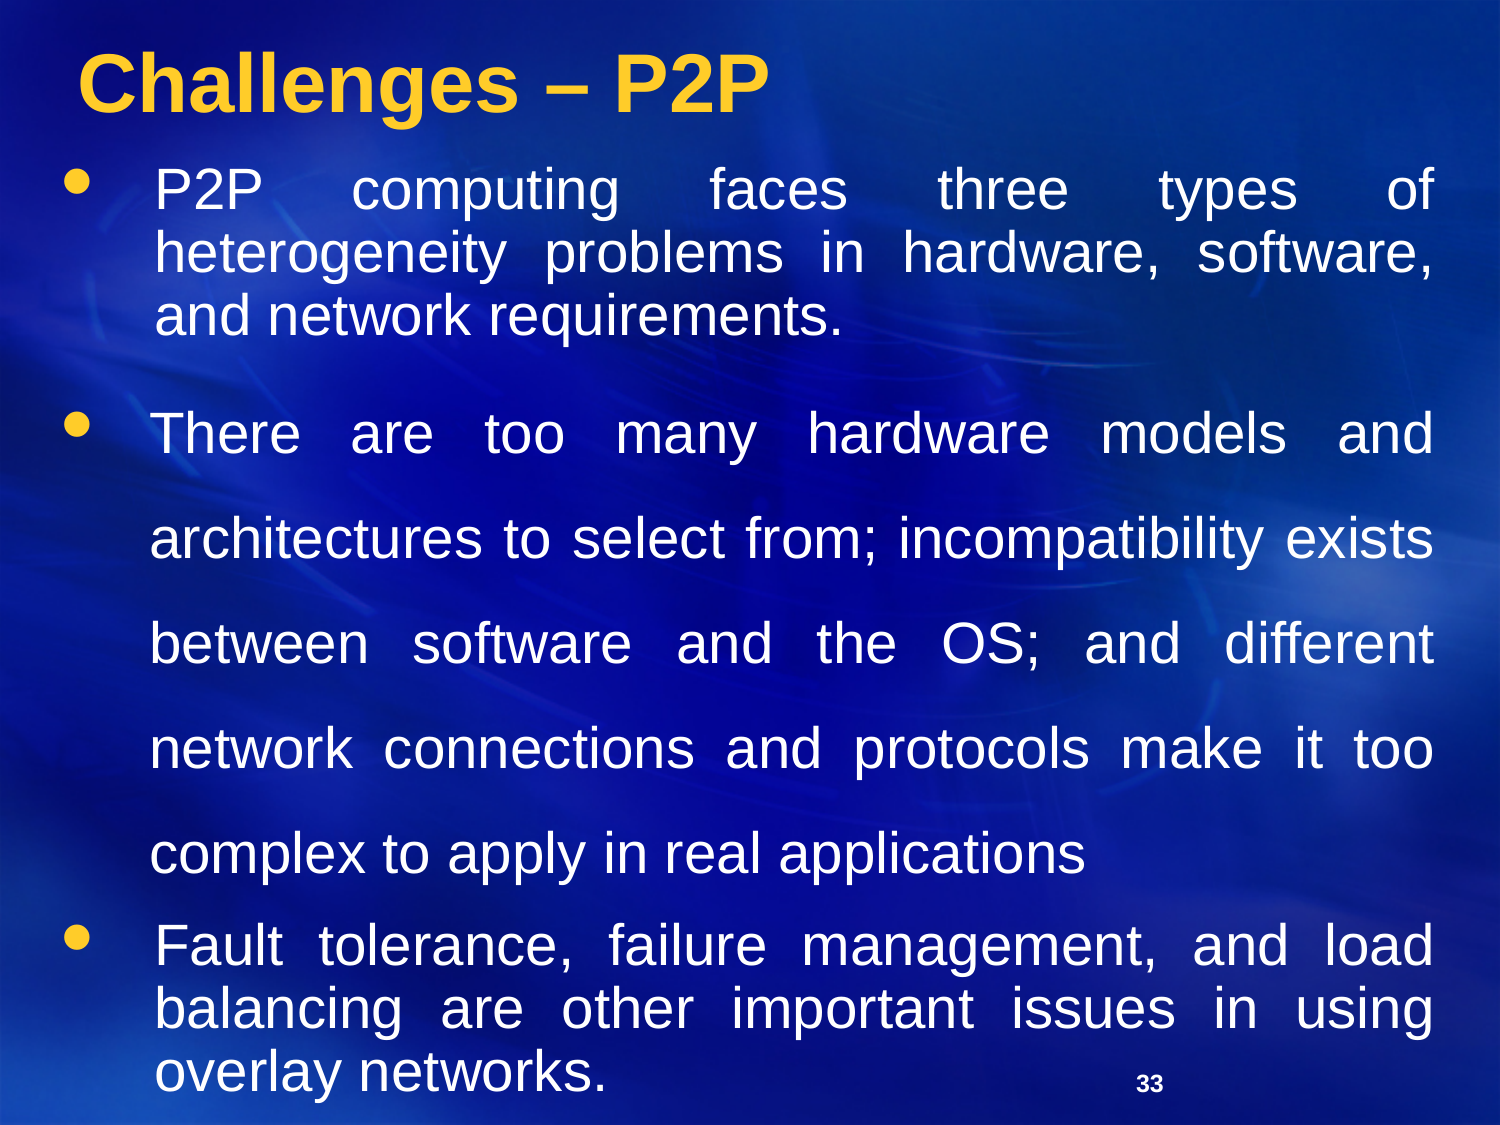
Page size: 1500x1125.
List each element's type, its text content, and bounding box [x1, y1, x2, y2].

title Challenges – P2P [62, 32, 1440, 139]
picture [0, 0, 1500, 1125]
list P2P computing faces three types of heterogeneity problems in hardware, software, and network requirements. There are too many hardware models and architectures to select from; incompatibility exists between software and the OS; and different network connections and protocols make it too complex to apply in real applications Fault tolerance, failure management, and load balancing are other important issues in using overlay networks. [45, 151, 1452, 1125]
